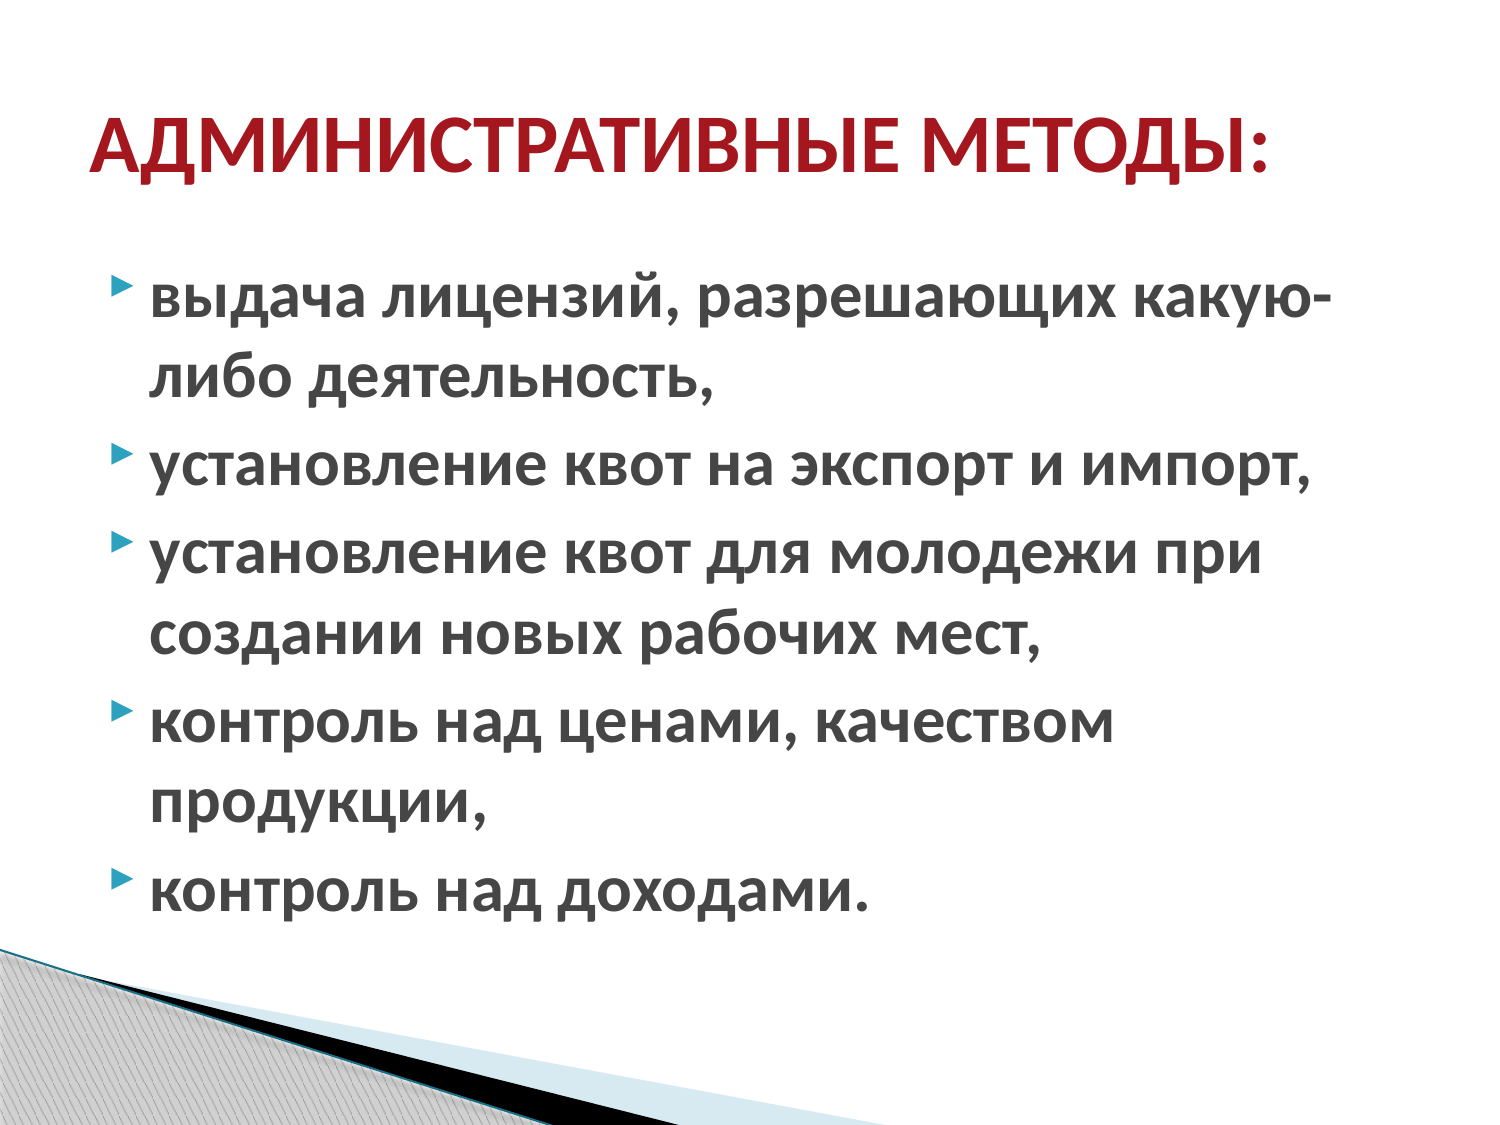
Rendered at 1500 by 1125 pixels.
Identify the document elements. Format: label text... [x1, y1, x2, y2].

list выдача лицензий, разрешающих какую-либо деятельность, установление квот на экспорт и импорт, установление квот для молодежи при создании новых рабочих мест, контроль над ценами, качеством продукции, контроль над доходами. [75, 243, 1425, 986]
title АДМИНИСТРАТИВНЫЕ МЕТОДЫ: [75, 45, 1425, 233]
